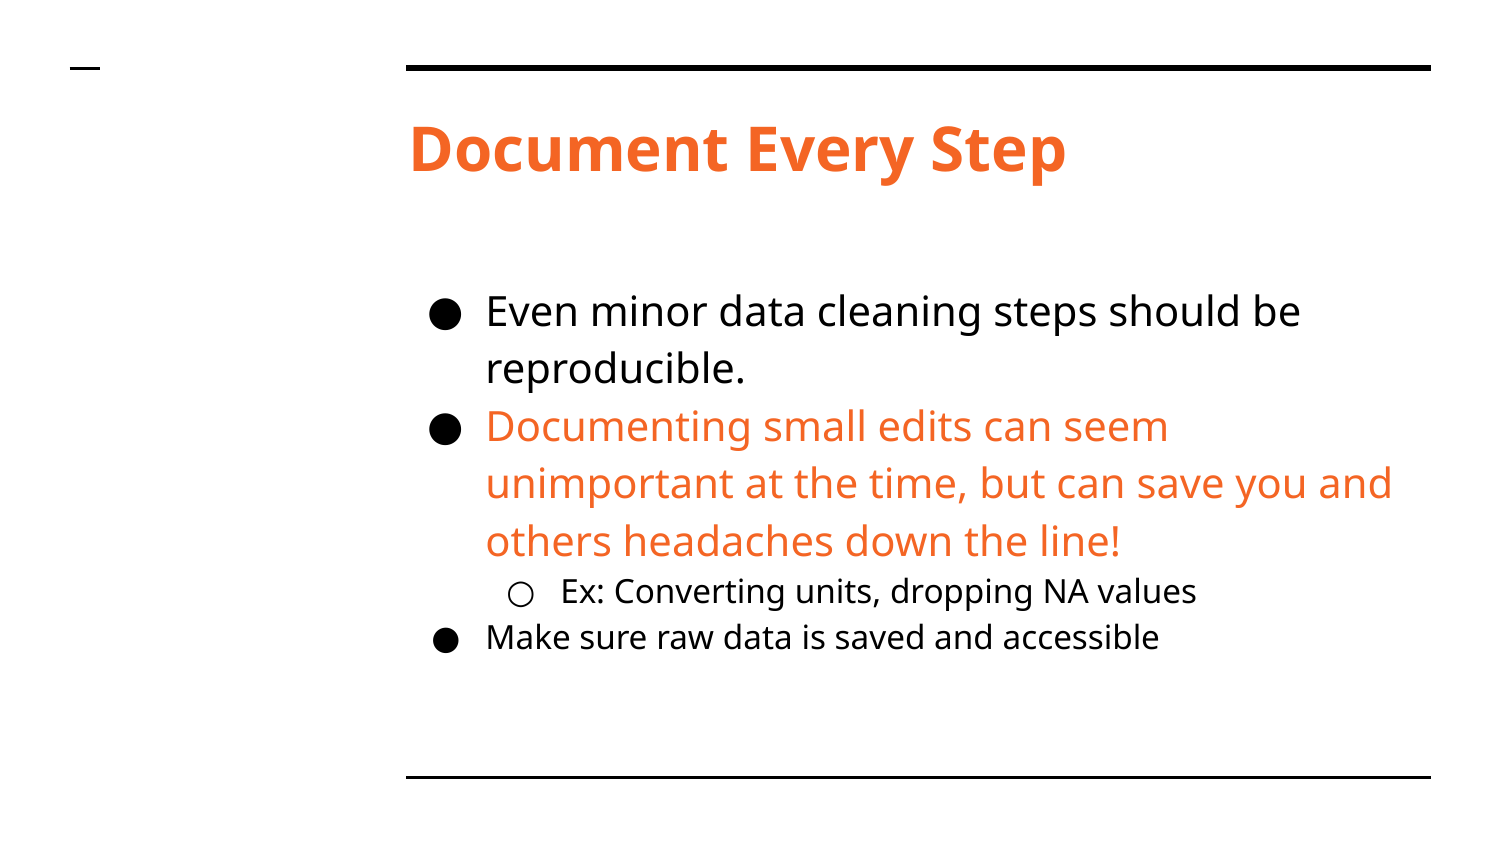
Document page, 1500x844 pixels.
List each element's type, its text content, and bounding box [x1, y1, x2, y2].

title Document Every Step [393, 94, 1431, 199]
list Even minor data cleaning steps should be reproducible. Documenting small edits can seem unimportant at the time, but can save you and others headaches down the line! Ex: Converting units, dropping NA values Make sure raw data is saved and accessible [395, 261, 1433, 755]
